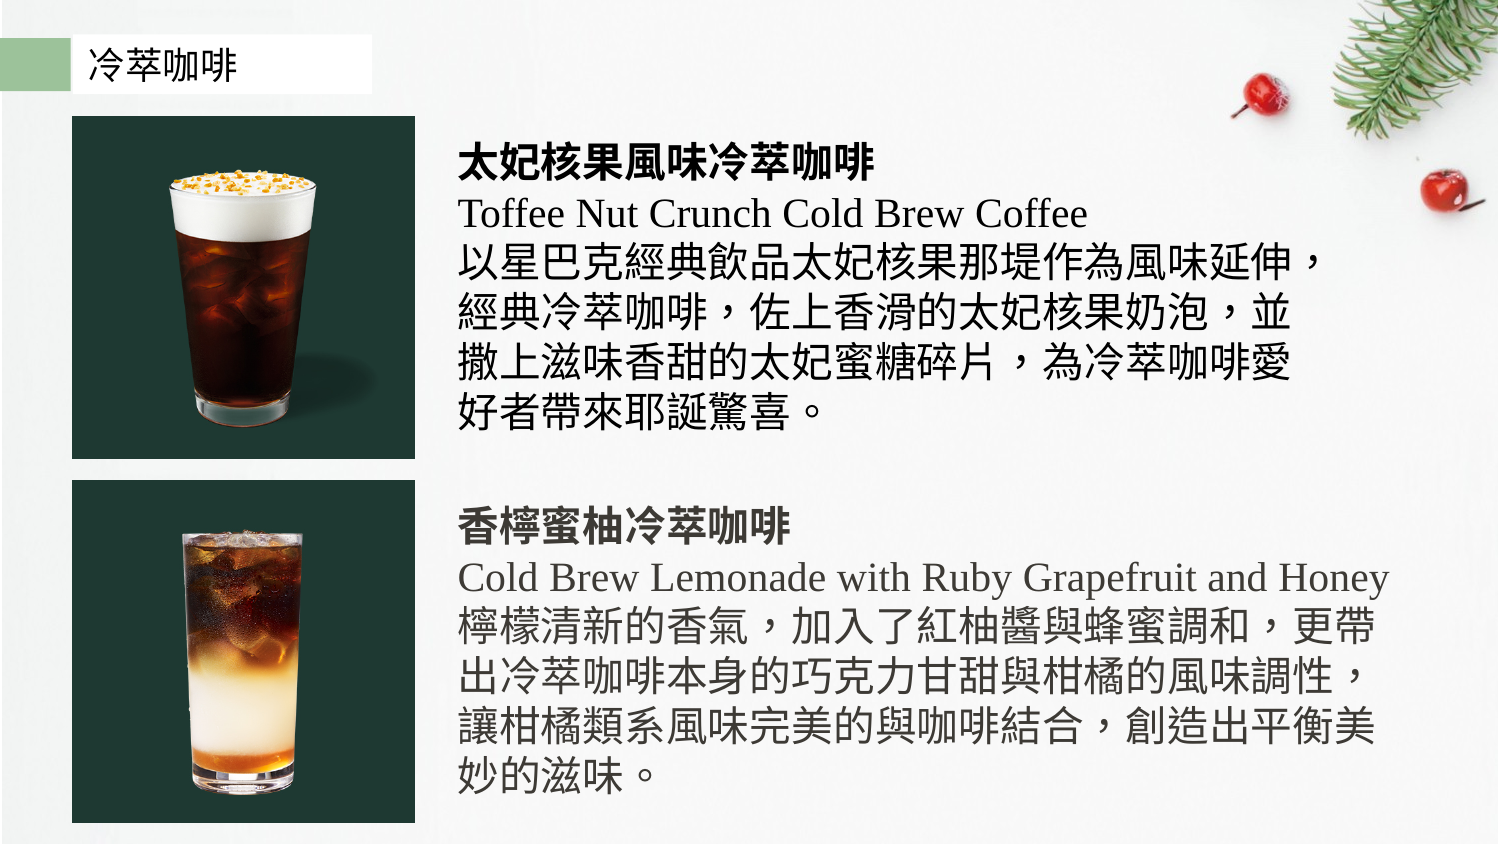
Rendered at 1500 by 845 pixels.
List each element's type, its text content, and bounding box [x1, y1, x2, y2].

picture [2, 0, 1498, 844]
text_box 香檸蜜柚冷萃咖啡 Cold Brew Lemonade with Ruby Grapefruit and Honey 檸檬清新的香氣，加入了紅柚醬與蜂蜜調和，更帶出冷萃咖啡本身的巧克力甘甜與柑橘的風味調性，讓柑橘類系風味完美的與咖啡結合，創造出平衡美妙的滋味。 [442, 492, 1418, 808]
text_box 太妃核果風味冷萃咖啡 Toffee Nut Crunch Cold Brew Coffee 以星巴克經典飲品太妃核果那堤作為風味延伸，經典冷萃咖啡，佐上香滑的太妃核果奶泡，並撒上滋味香甜的太妃蜜糖碎片，為冷萃咖啡愛好者帶來耶誕驚喜。 [442, 128, 1308, 444]
text_box 冷萃咖啡 [72, 34, 373, 95]
